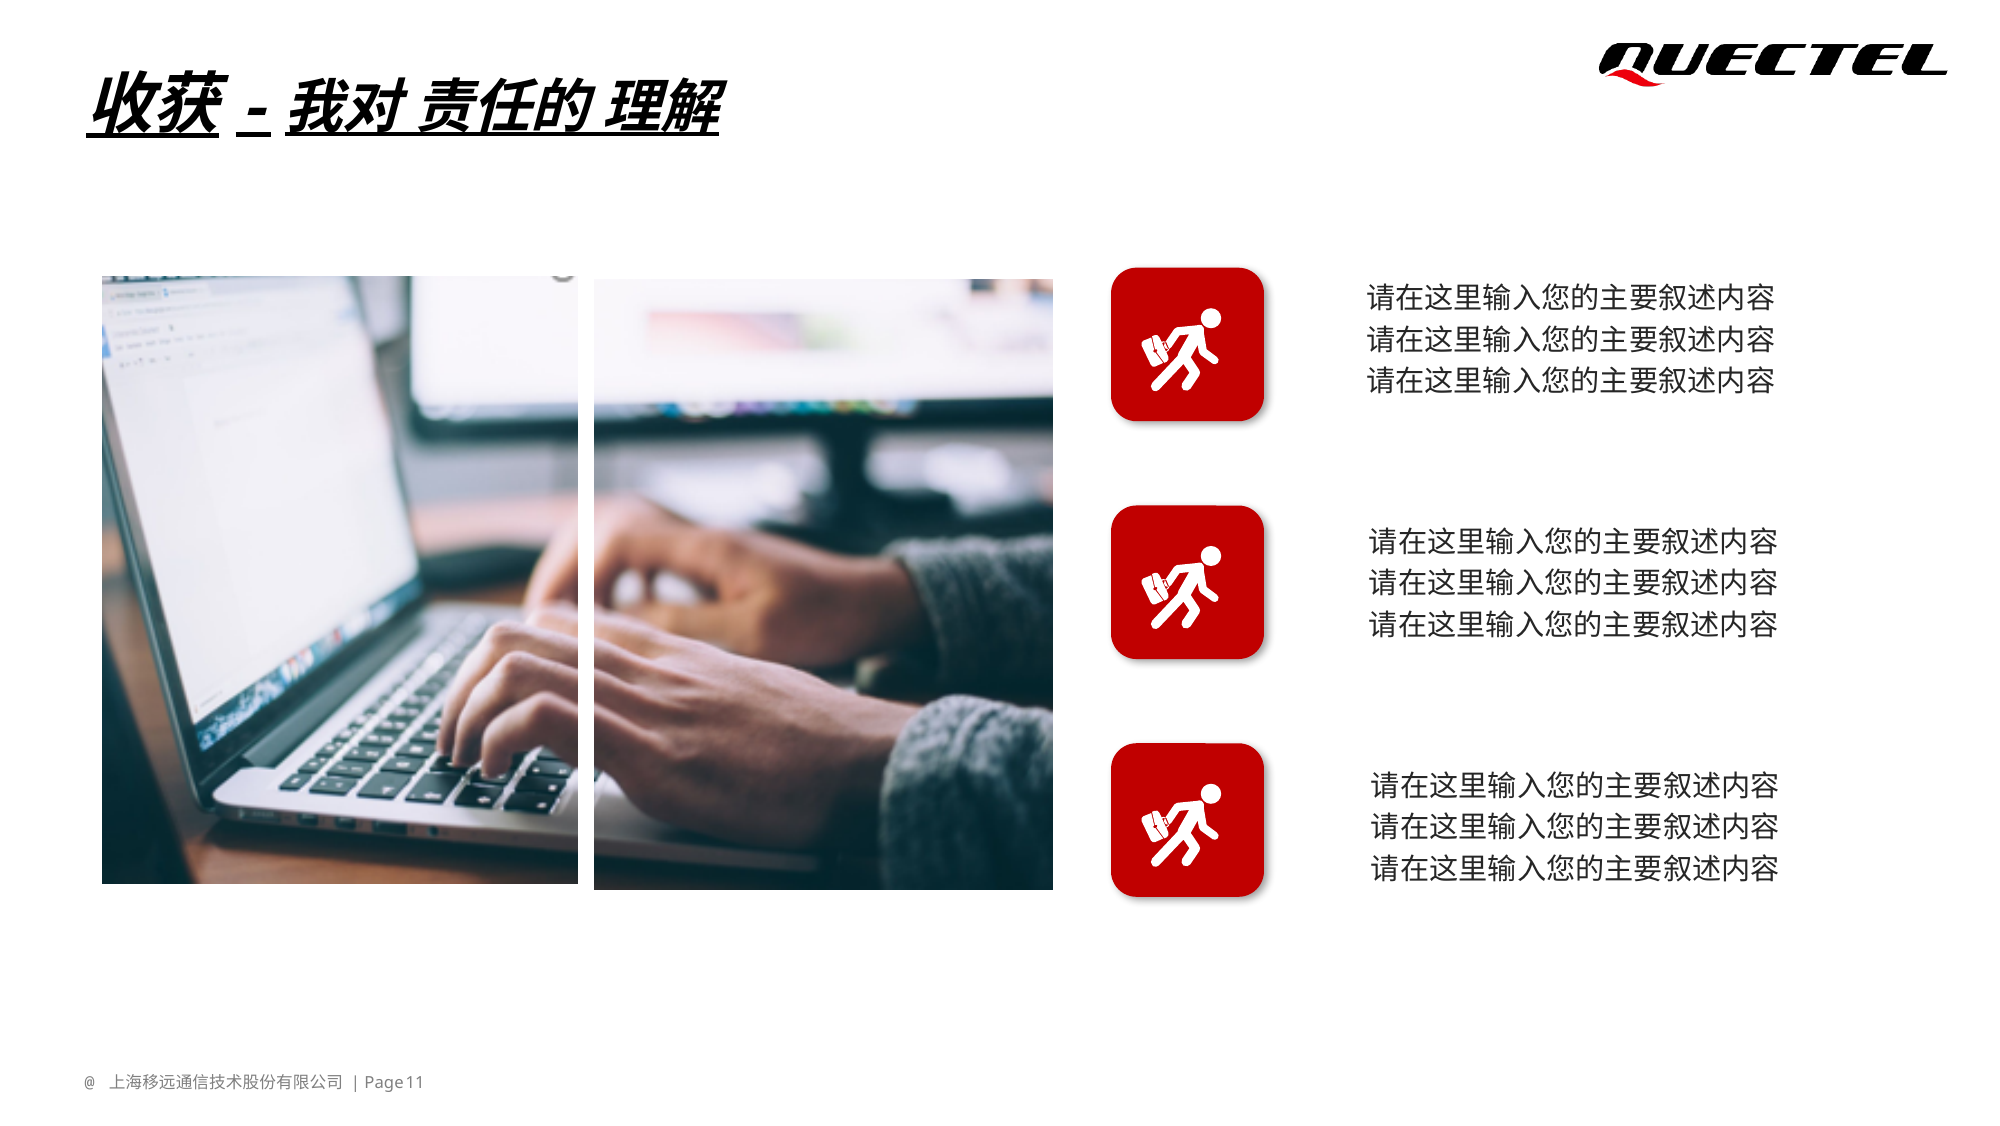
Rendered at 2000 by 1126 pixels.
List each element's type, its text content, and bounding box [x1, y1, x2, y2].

text_box 请在这里输入您的主要叙述内容 请在这里输入您的主要叙述内容 请在这里输入您的主要叙述内容 [1354, 508, 1886, 650]
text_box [1110, 267, 1265, 422]
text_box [1110, 743, 1265, 898]
picture [101, 276, 578, 885]
picture [1546, 0, 2000, 136]
text_box 收获-我对 责任的 理解 [68, 78, 1884, 125]
text_box 请在这里输入您的主要叙述内容 请在这里输入您的主要叙述内容 请在这里输入您的主要叙述内容 [1351, 264, 1883, 406]
text_box 请在这里输入您的主要叙述内容 请在这里输入您的主要叙述内容 请在这里输入您的主要叙述内容 [1356, 752, 1888, 894]
picture [594, 278, 1053, 890]
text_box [1110, 505, 1265, 660]
